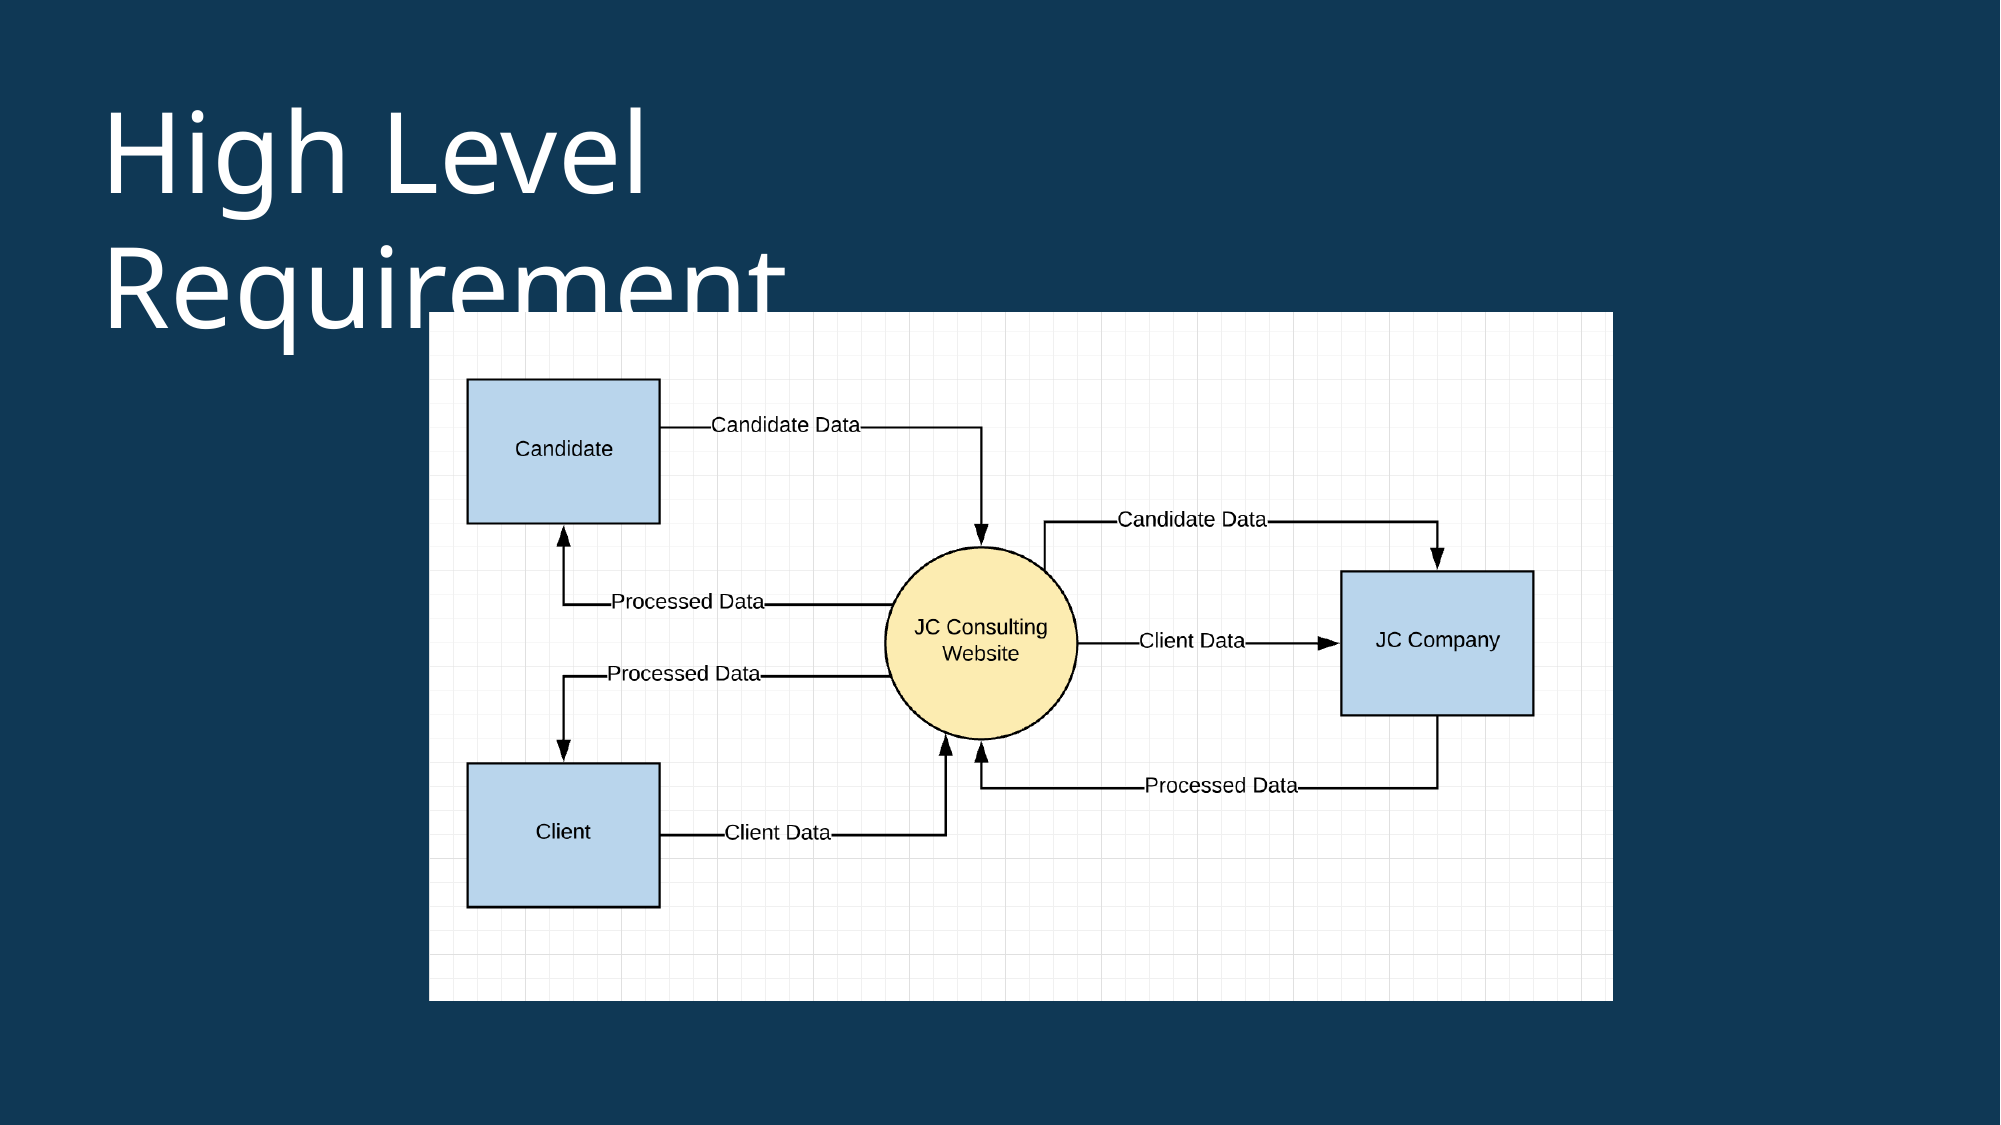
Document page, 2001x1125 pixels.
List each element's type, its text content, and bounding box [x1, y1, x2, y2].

picture [429, 312, 1613, 1001]
text_box High Level Requirement [86, 73, 994, 359]
